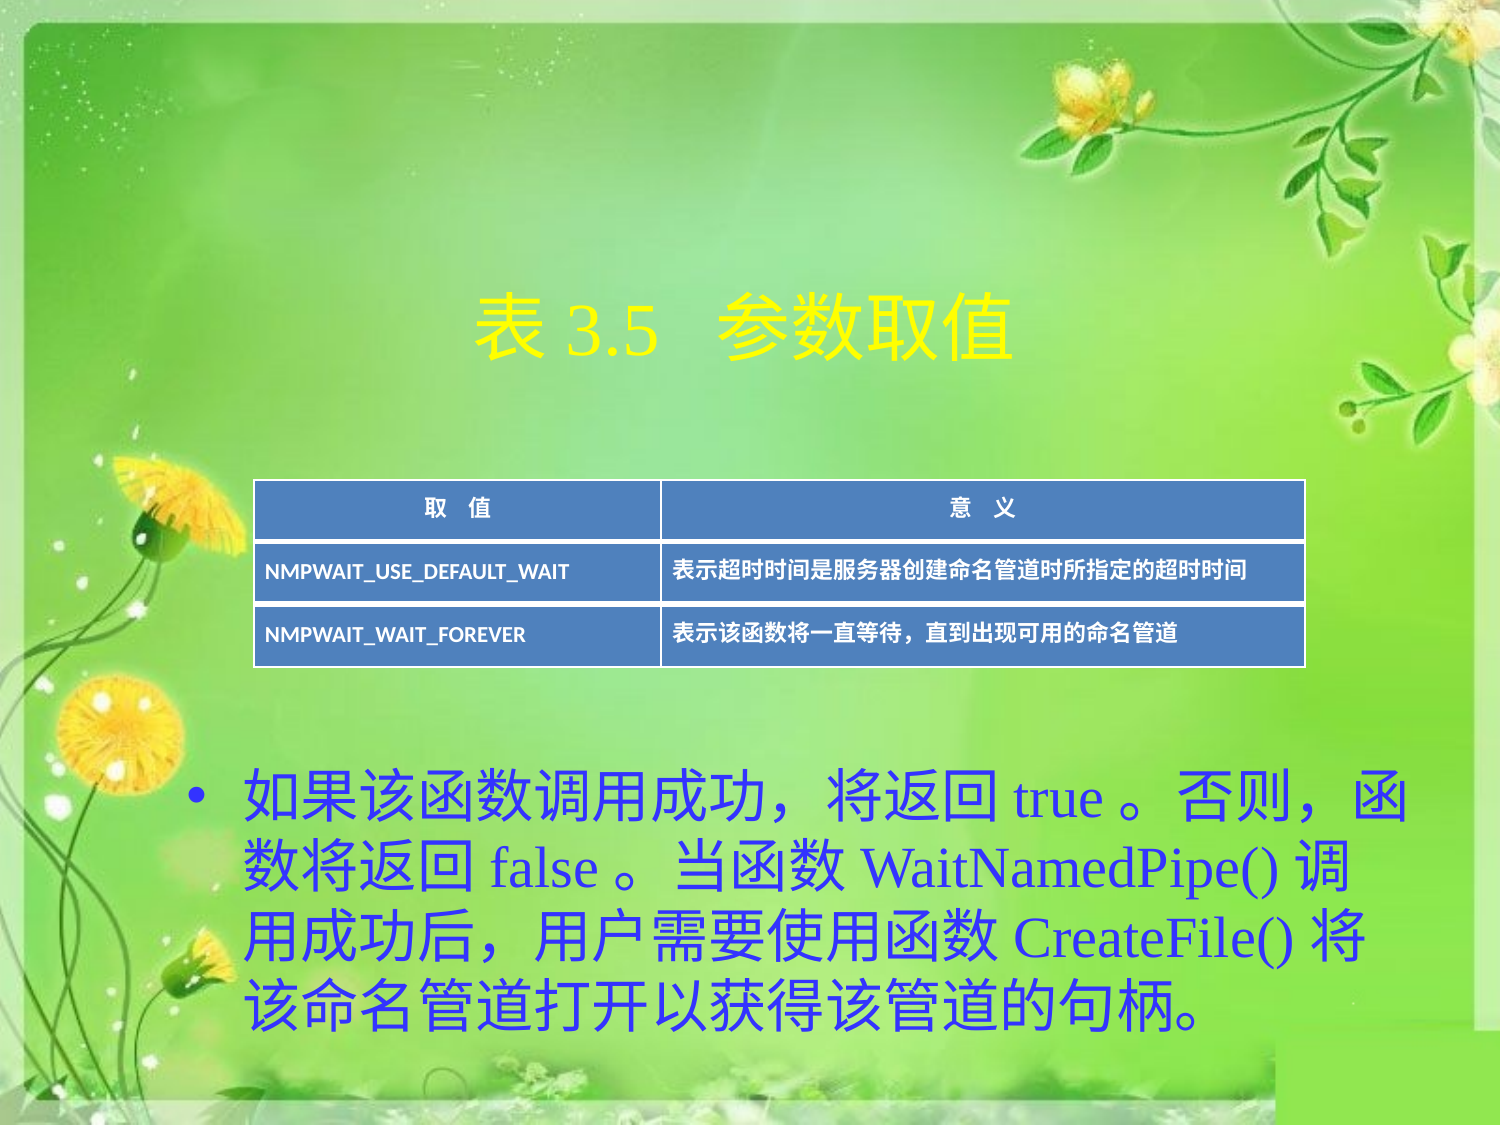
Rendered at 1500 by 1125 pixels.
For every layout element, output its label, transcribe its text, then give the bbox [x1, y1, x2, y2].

table_header 意 义 [662, 481, 1304, 539]
list 如果该函数调用成功，将返回true。否则，函数将返回false。当函数WaitNamedPipe()调用成功后，用户需要使用函数CreateFile()将该命名管道打开以获得该管道的句柄。 [171, 751, 1425, 1071]
title 表3.5 参数取值 [242, 231, 1247, 420]
table_cell 表示该函数将一直等待，直到出现可用的命名管道 [662, 607, 1304, 666]
table_header 取 值 [255, 481, 660, 539]
table_cell 表示超时时间是服务器创建命名管道时所指定的超时时间 [662, 544, 1304, 601]
picture [0, 0, 1500, 1125]
table_cell NMPWAIT_USE_DEFAULT_WAIT [255, 544, 660, 601]
table_cell NMPWAIT_WAIT_FOREVER [255, 607, 660, 666]
